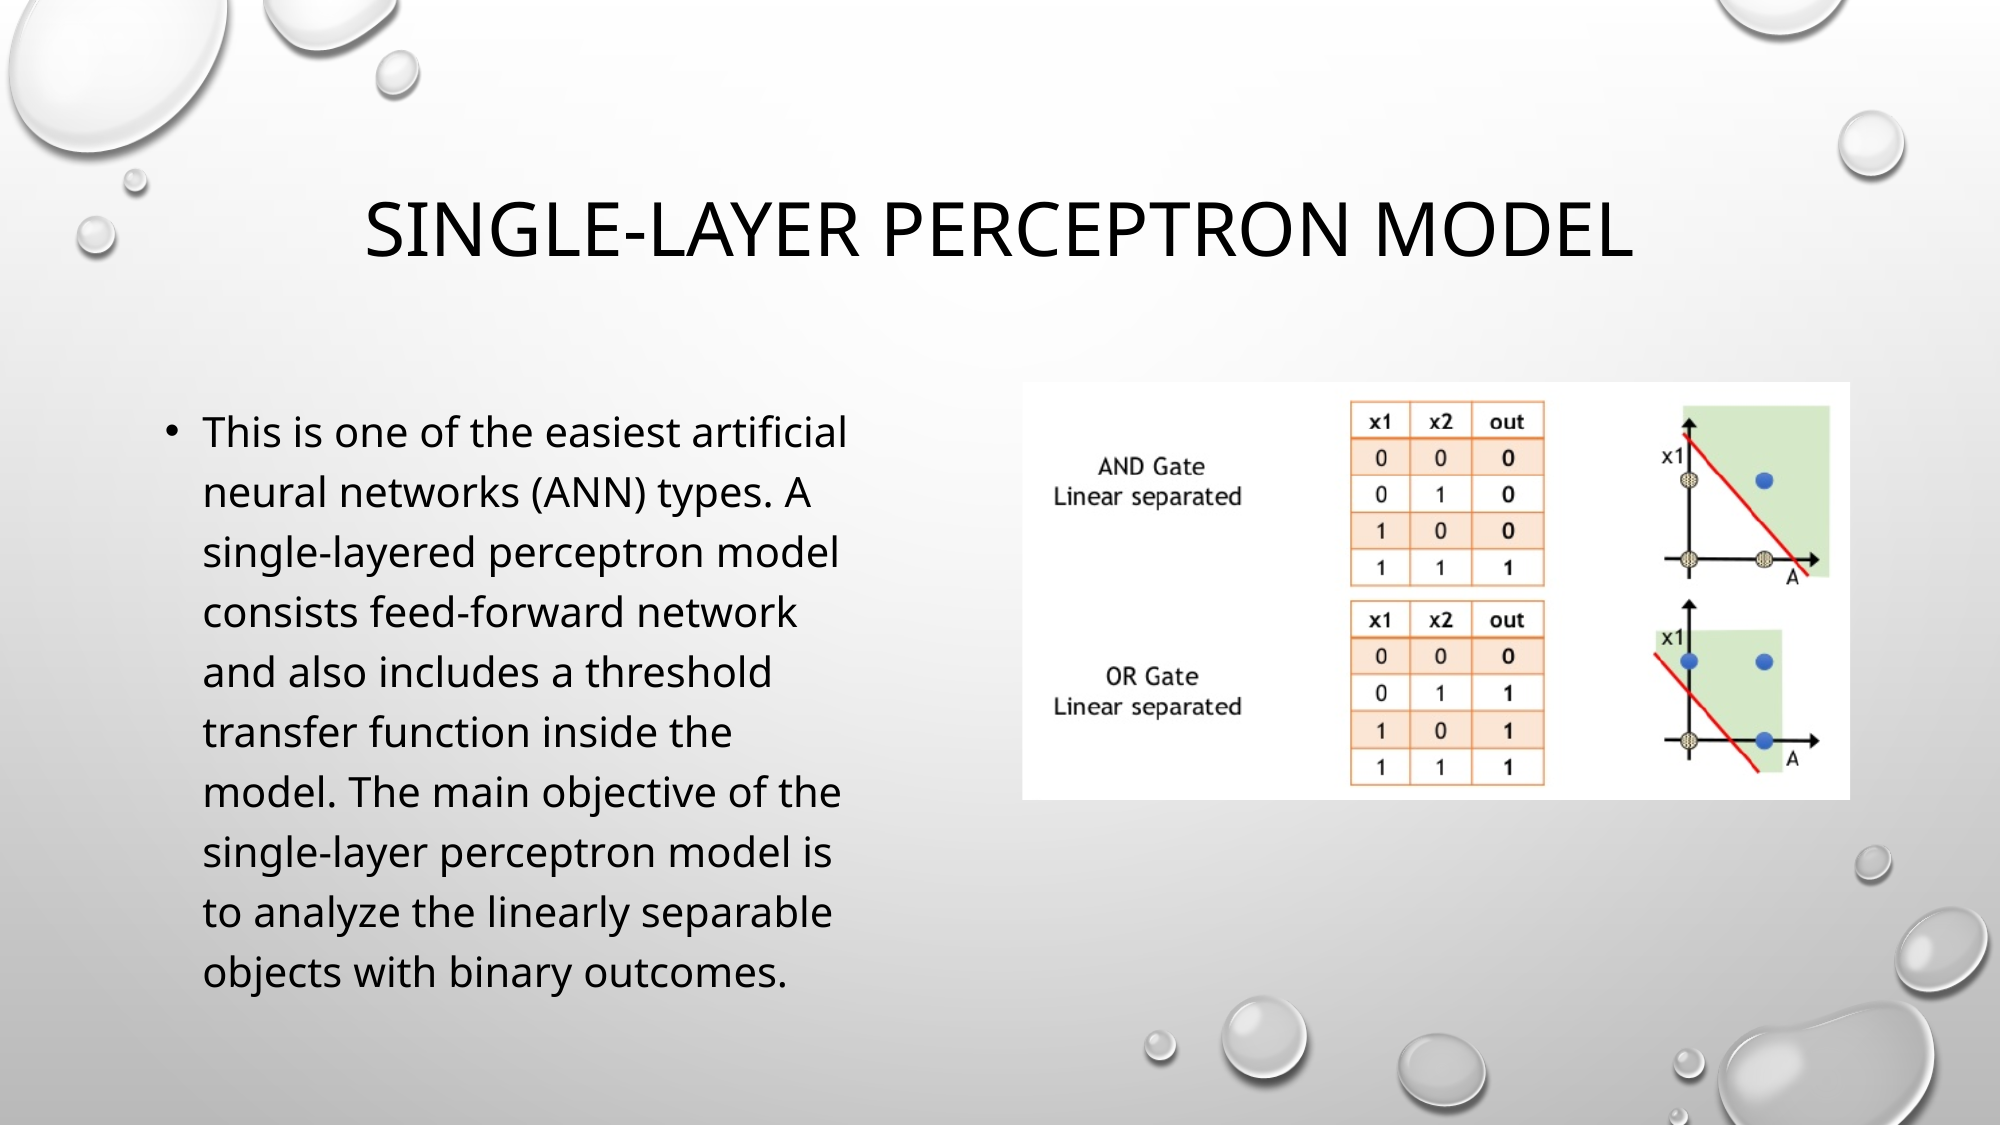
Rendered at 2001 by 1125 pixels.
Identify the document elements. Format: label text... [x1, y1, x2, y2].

picture [0, 0, 2000, 1125]
list This is one of the easiest artificial neural networks (ANN) types. A single-layered perceptron model consists feed-forward network and also includes a threshold transfer function inside the model. The main objective of the single-layer perceptron model is to analyze the linearly separable objects with binary outcomes. [149, 388, 890, 950]
title Single-layer Perceptron Model [149, 101, 1851, 364]
